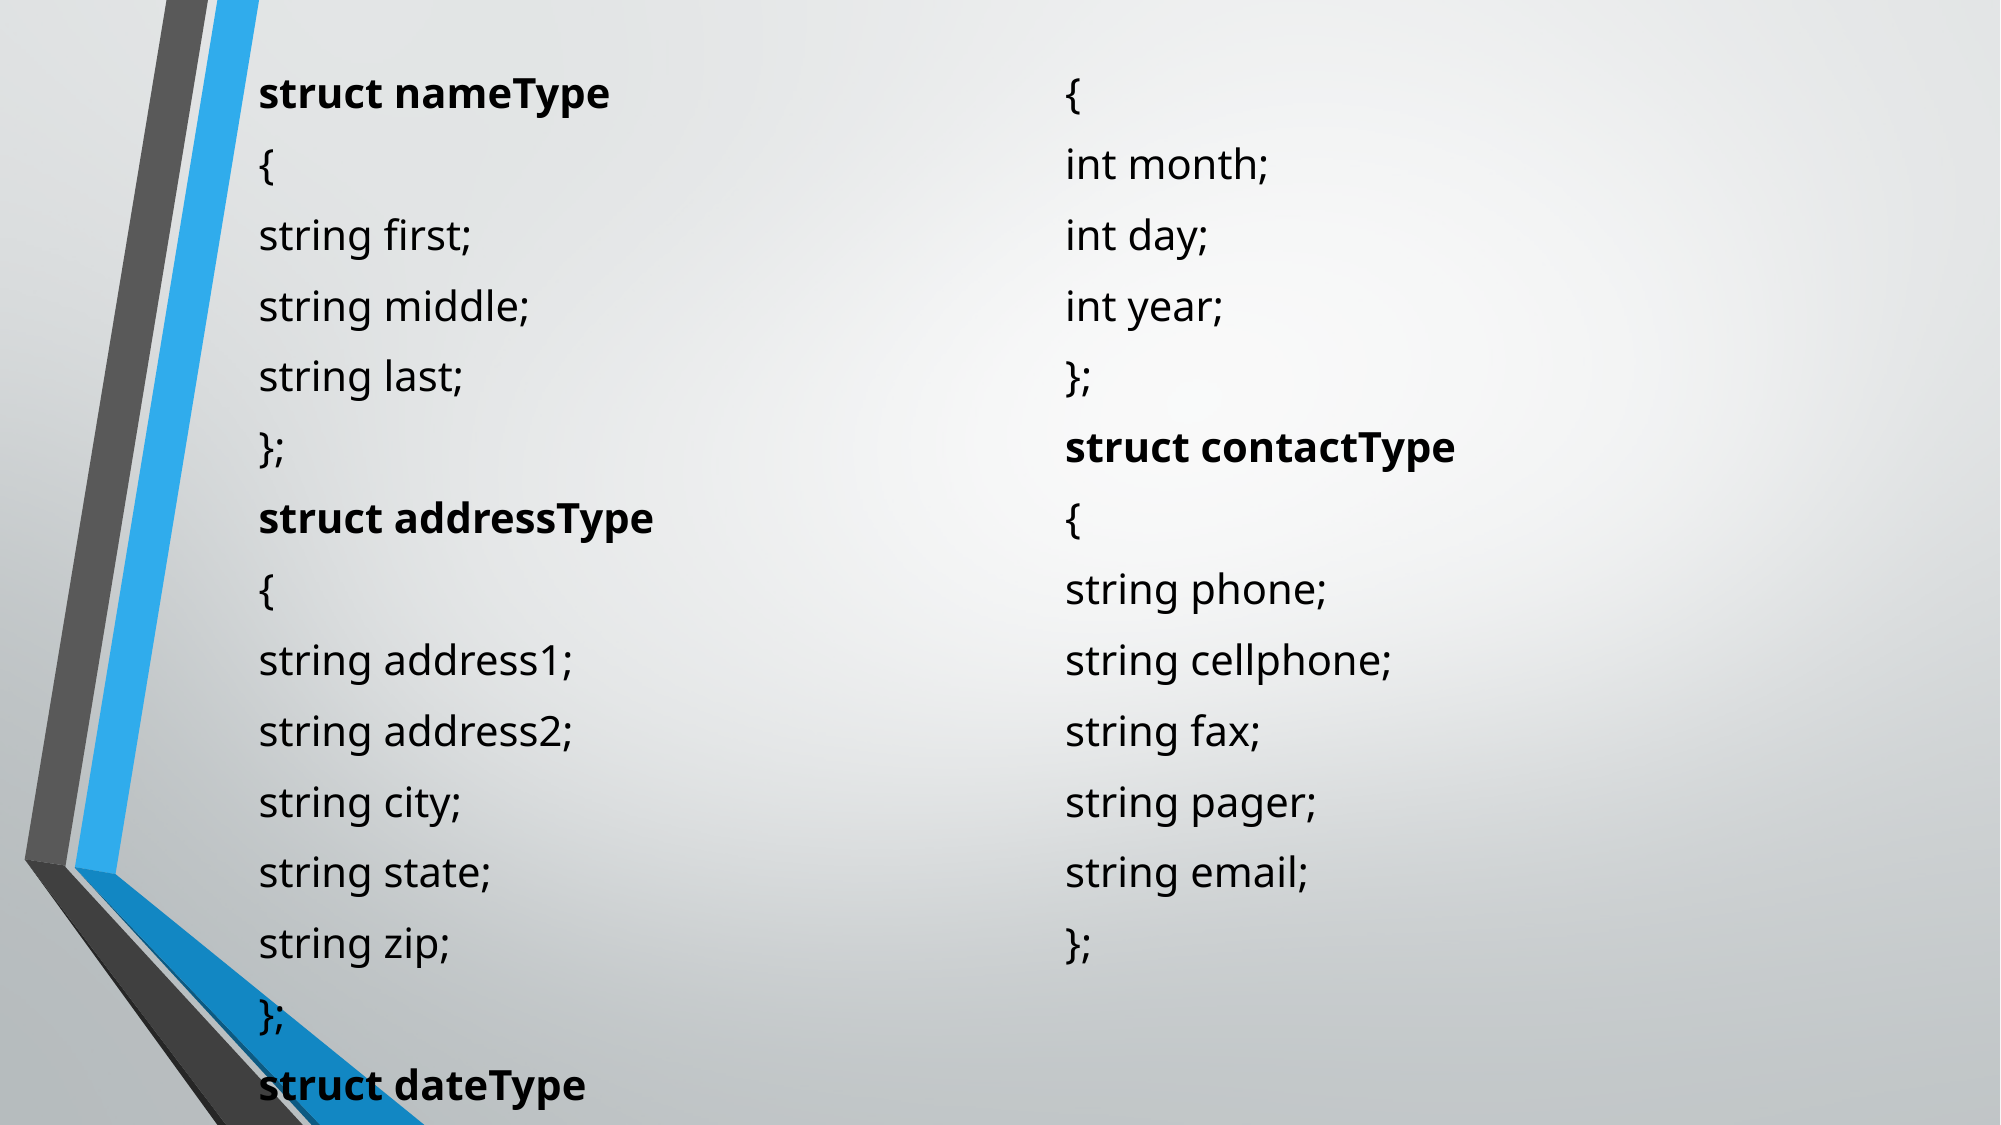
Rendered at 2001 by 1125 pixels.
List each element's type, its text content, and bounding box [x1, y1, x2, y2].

list struct nameType { string first; string middle; string last; }; struct addressType { string address1; string address2; string city; string state; string zip; }; struct dateType { int month; int day; int year; }; struct contactType { string phone; string cellphone; string fax; string pager; string email; }; [243, 50, 1887, 1125]
